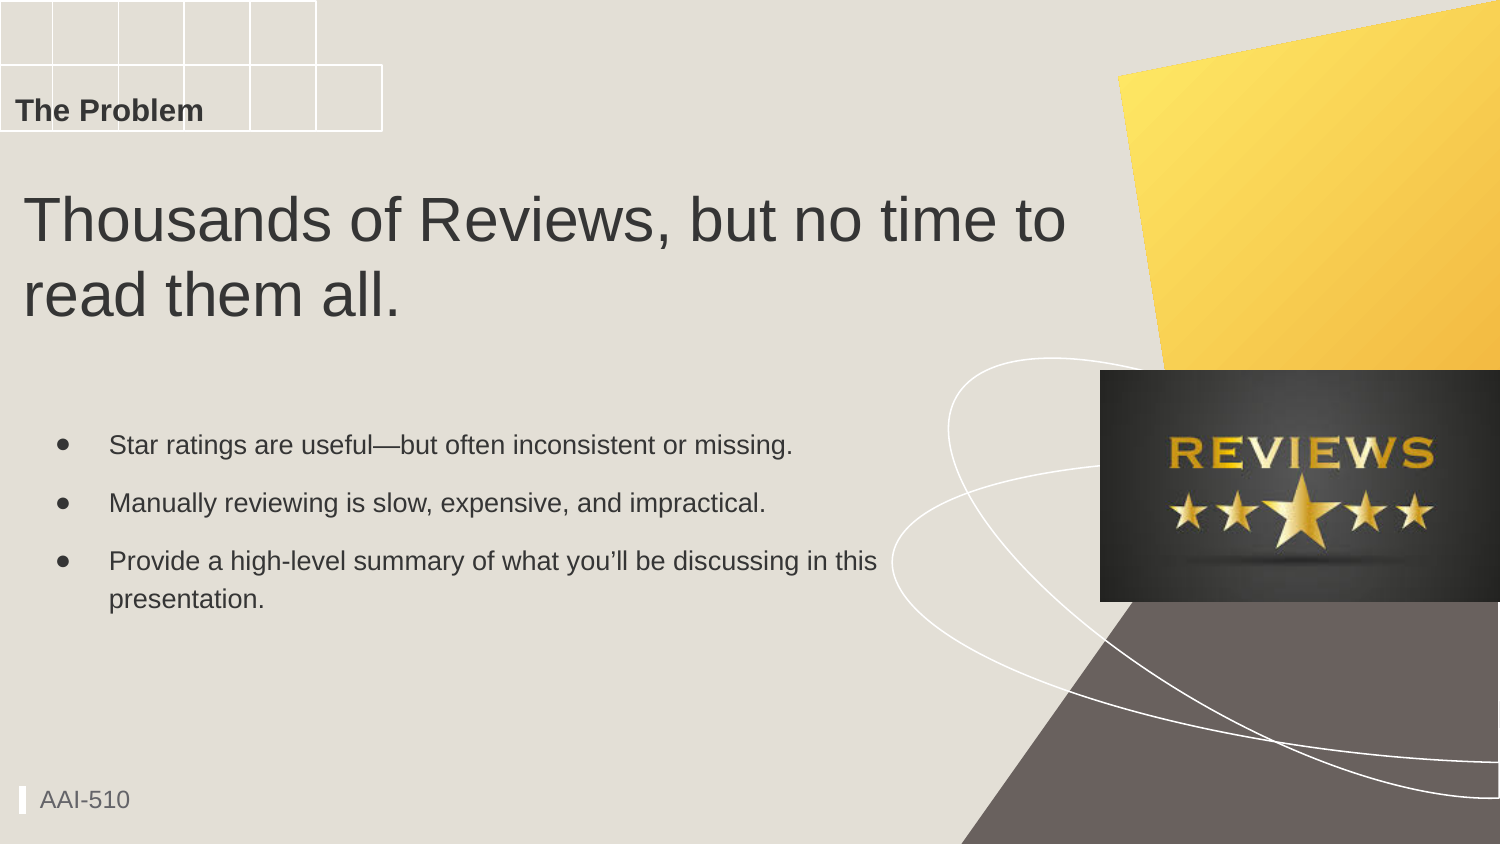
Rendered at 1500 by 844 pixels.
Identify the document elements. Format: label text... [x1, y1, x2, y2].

subtitle Star ratings are useful—but often inconsistent or missing. Manually reviewing is slow, expensive, and impractical. Provide a high-level summary of what you’ll be discussing in this presentation. [18, 379, 943, 629]
title Thousands of Reviews, but no time to read them all. [8, 163, 1116, 345]
title AAI-510 [18, 783, 356, 815]
text_box The Problem [0, 74, 250, 143]
picture [1100, 370, 1500, 602]
